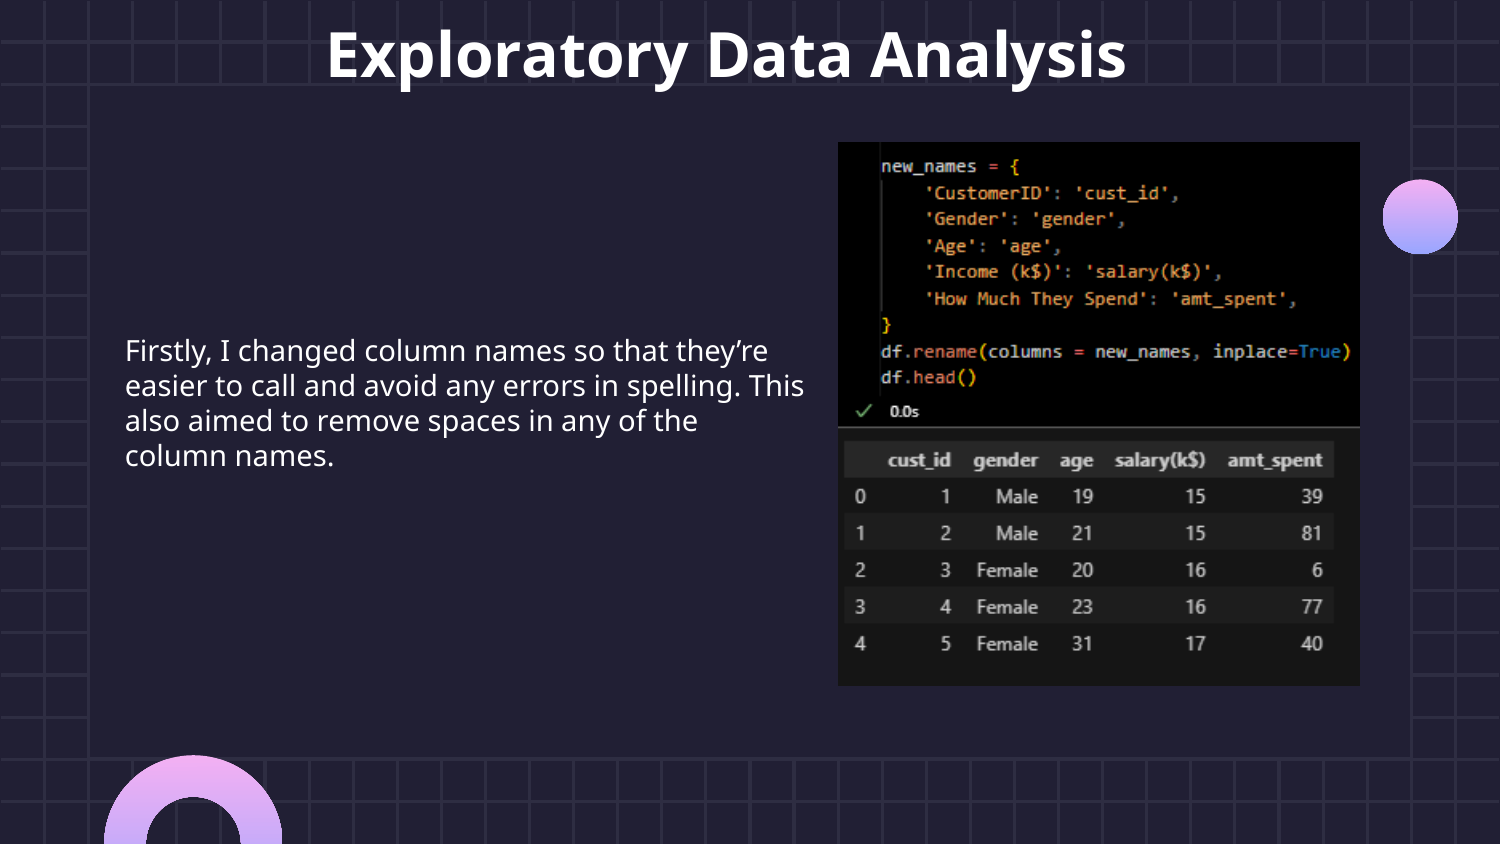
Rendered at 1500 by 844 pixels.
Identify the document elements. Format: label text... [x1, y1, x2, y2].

text_box Firstly, I changed column names so that they’re easier to call and avoid any errors in spelling. This also aimed to remove spaces in any of the column names. [109, 316, 822, 487]
text_box [1382, 179, 1458, 255]
title Exploratory Data Analysis [95, 0, 1360, 94]
picture [838, 142, 1360, 686]
